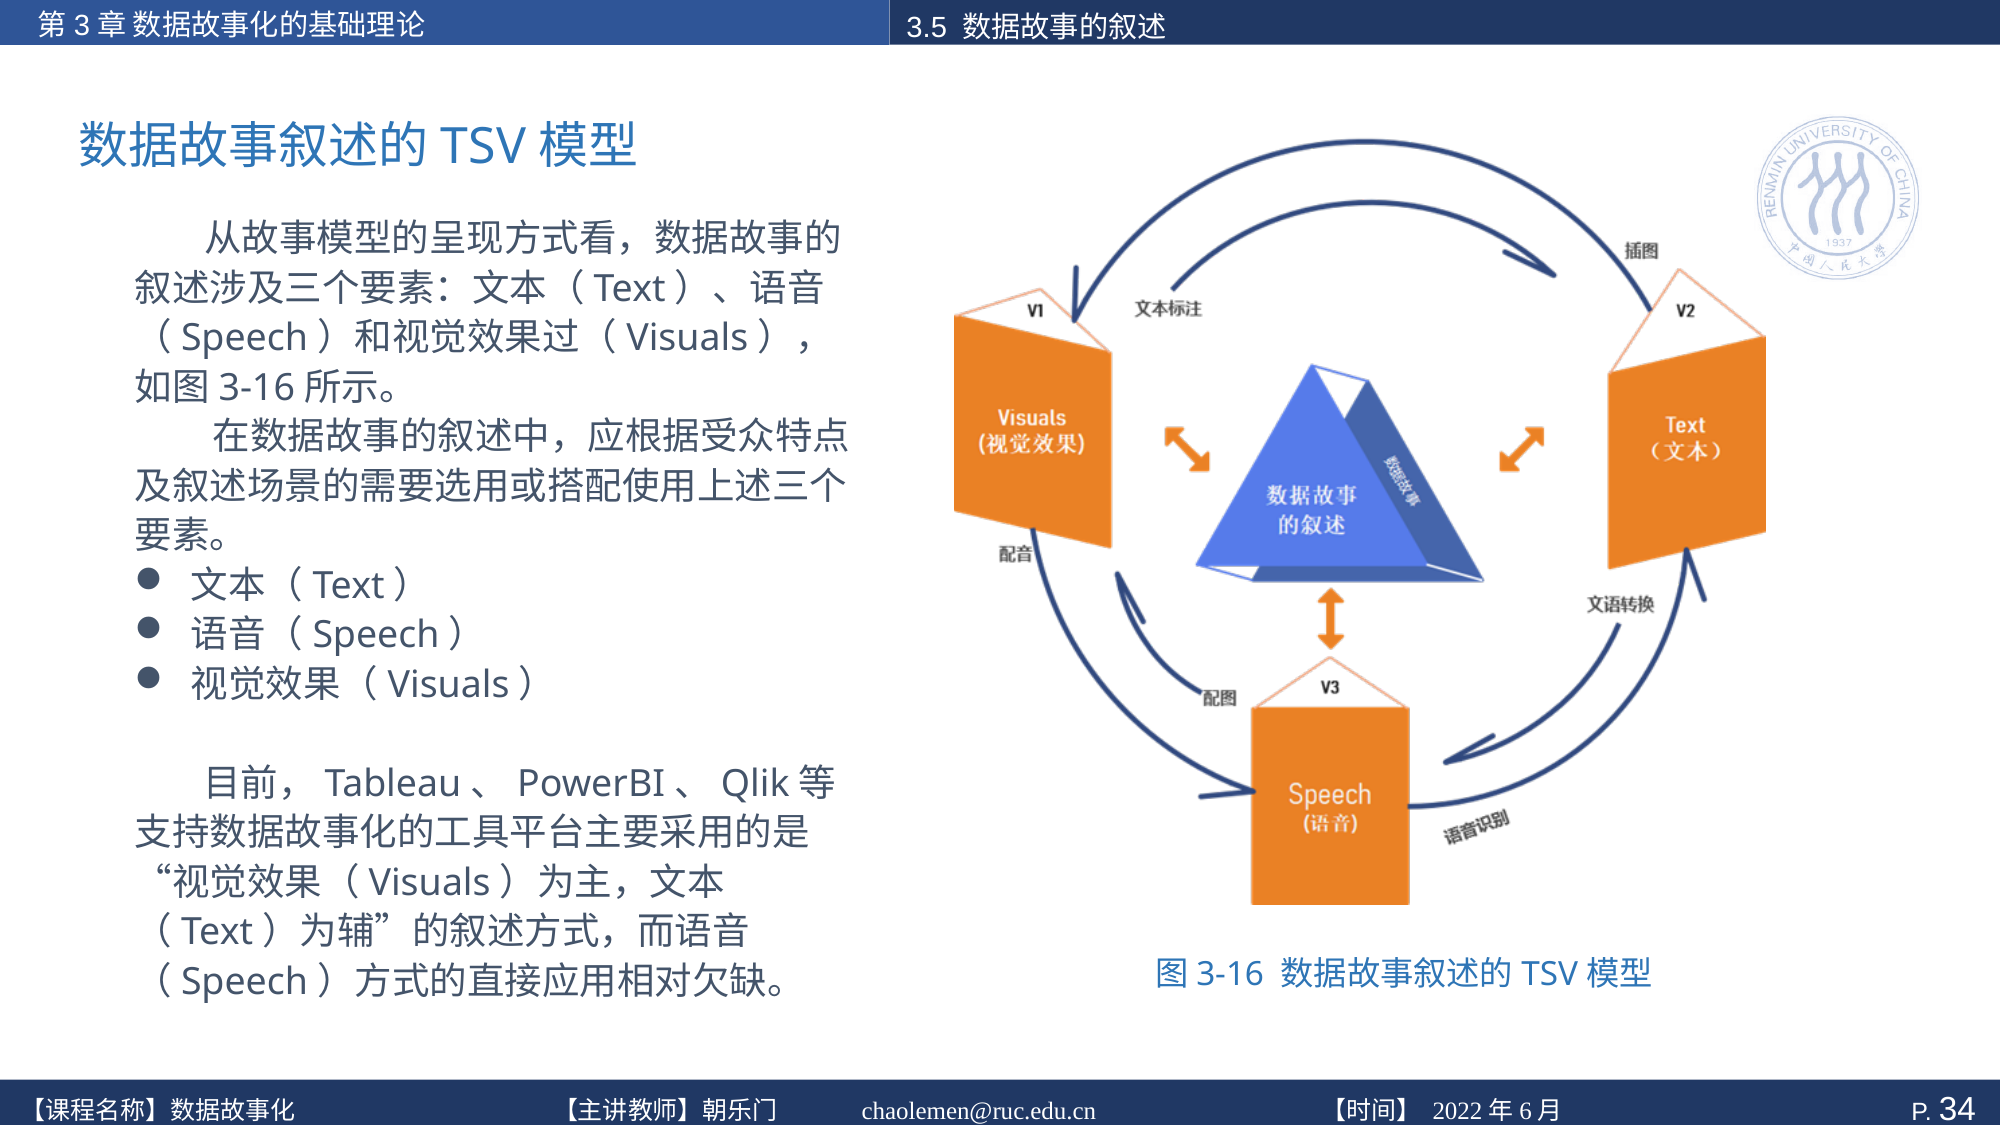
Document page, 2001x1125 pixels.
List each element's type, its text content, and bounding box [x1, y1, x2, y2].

text_box 数据故事叙述的TSV模型 [43, 100, 1046, 181]
picture [954, 114, 1766, 905]
text_box 从故事模型的呈现方式看，数据故事的叙述涉及三个要素：文本（Text）、语音（Speech）和视觉效果过（Visuals），如图3-16所示。 在数据故事的叙述中，应根据受众特点及叙述场景的需要选用或搭配使用上述三个要素。 文本（Text） 语音（Speech） 视觉效果（Visuals） 目前，Tableau、PowerBI、Qlik等支持数据故事化的工具平台主要采用的是“视觉效果（Visuals）为主，文本（Text）为辅”的叙述方式，而语音（Speech）方式的直接应用相对欠缺。 [119, 202, 876, 1010]
text_box 图3-16 数据故事叙述的TSV模型 [1045, 940, 1719, 1000]
